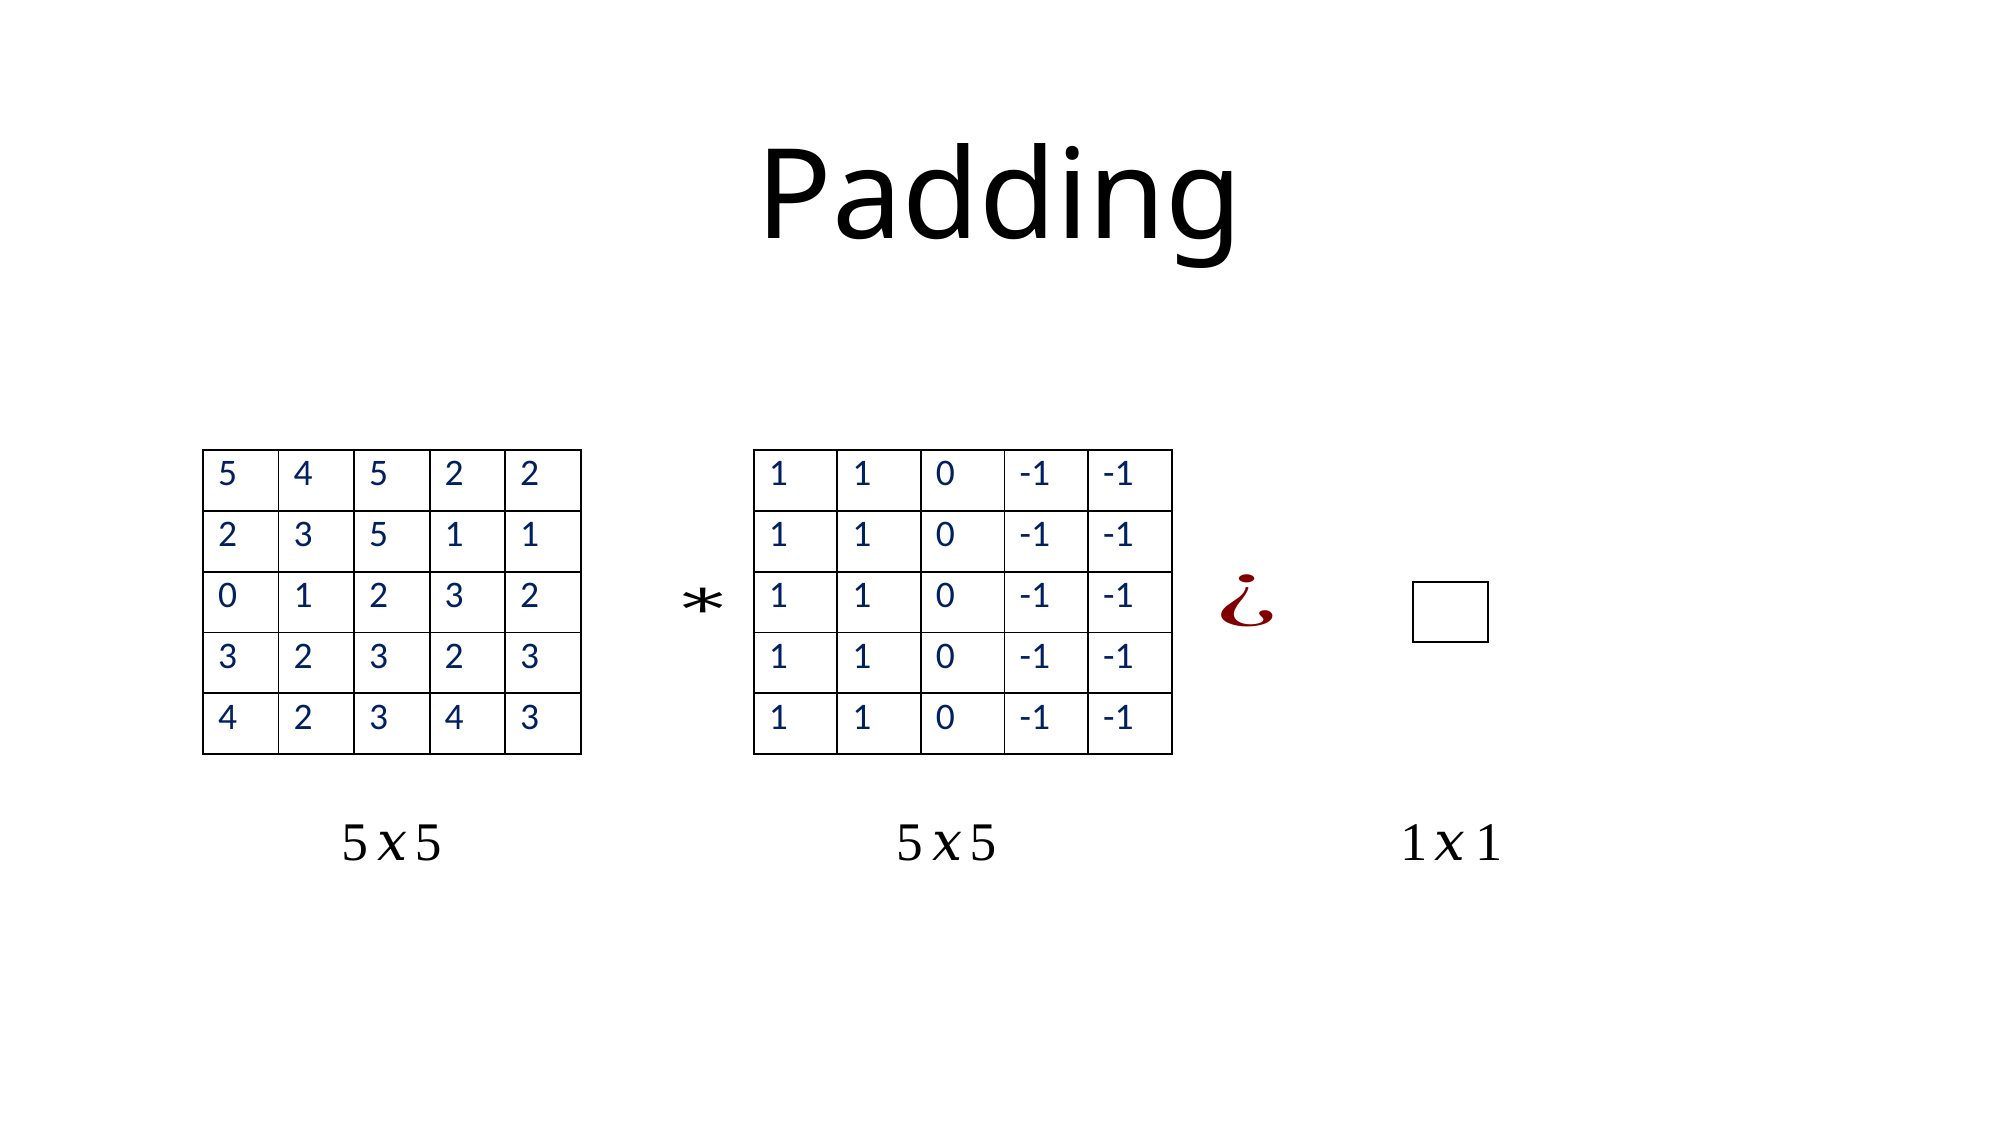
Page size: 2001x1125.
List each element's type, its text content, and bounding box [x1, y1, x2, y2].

table_header [1414, 583, 1487, 641]
table_cell -1 [1089, 694, 1171, 753]
table_cell 2 [279, 694, 353, 753]
table_header 1 [838, 451, 920, 510]
table_cell 3 [204, 633, 278, 692]
table_header 2 [431, 451, 504, 510]
table_cell 5 [355, 512, 429, 571]
table_cell 4 [204, 694, 278, 753]
table_cell -1 [1089, 633, 1171, 692]
table_cell 1 [506, 512, 580, 571]
table_cell -1 [1005, 633, 1087, 692]
table_cell 3 [431, 573, 504, 632]
table_header 2 [506, 451, 580, 510]
table_header 5 [355, 451, 429, 510]
table_cell 0 [922, 573, 1004, 632]
table_header 4 [279, 451, 353, 510]
table_cell 1 [838, 512, 920, 571]
table_cell 1 [755, 694, 836, 753]
table_cell 4 [431, 694, 504, 753]
table_cell -1 [1005, 573, 1087, 632]
table_cell 2 [506, 573, 580, 632]
table_cell 0 [922, 633, 1004, 692]
table_cell 3 [355, 633, 429, 692]
table_cell 1 [838, 573, 920, 632]
table_cell 0 [922, 694, 1004, 753]
table_header -1 [1089, 451, 1171, 510]
table_cell 2 [204, 512, 278, 571]
text_box Padding [137, 59, 1863, 278]
table_cell -1 [1089, 573, 1171, 632]
table_cell -1 [1089, 512, 1171, 571]
table_cell -1 [1005, 512, 1087, 571]
table_cell 2 [279, 633, 353, 692]
table_cell -1 [1005, 694, 1087, 753]
table_cell 3 [355, 694, 429, 753]
table_header -1 [1005, 451, 1087, 510]
table_cell 2 [355, 573, 429, 632]
table_cell 1 [279, 573, 353, 632]
table_cell 3 [506, 633, 580, 692]
table_cell 3 [279, 512, 353, 571]
table_header 5 [204, 451, 278, 510]
table_cell 1 [838, 694, 920, 753]
table_cell 1 [755, 633, 836, 692]
table_cell 0 [204, 573, 278, 632]
table_header 0 [922, 451, 1004, 510]
table_cell 1 [838, 633, 920, 692]
table_header 1 [755, 451, 836, 510]
table_cell 2 [431, 633, 504, 692]
table_cell 1 [431, 512, 504, 571]
table_cell 1 [755, 512, 836, 571]
table_cell 1 [755, 573, 836, 632]
table_cell 0 [922, 512, 1004, 571]
table_cell 3 [506, 694, 580, 753]
